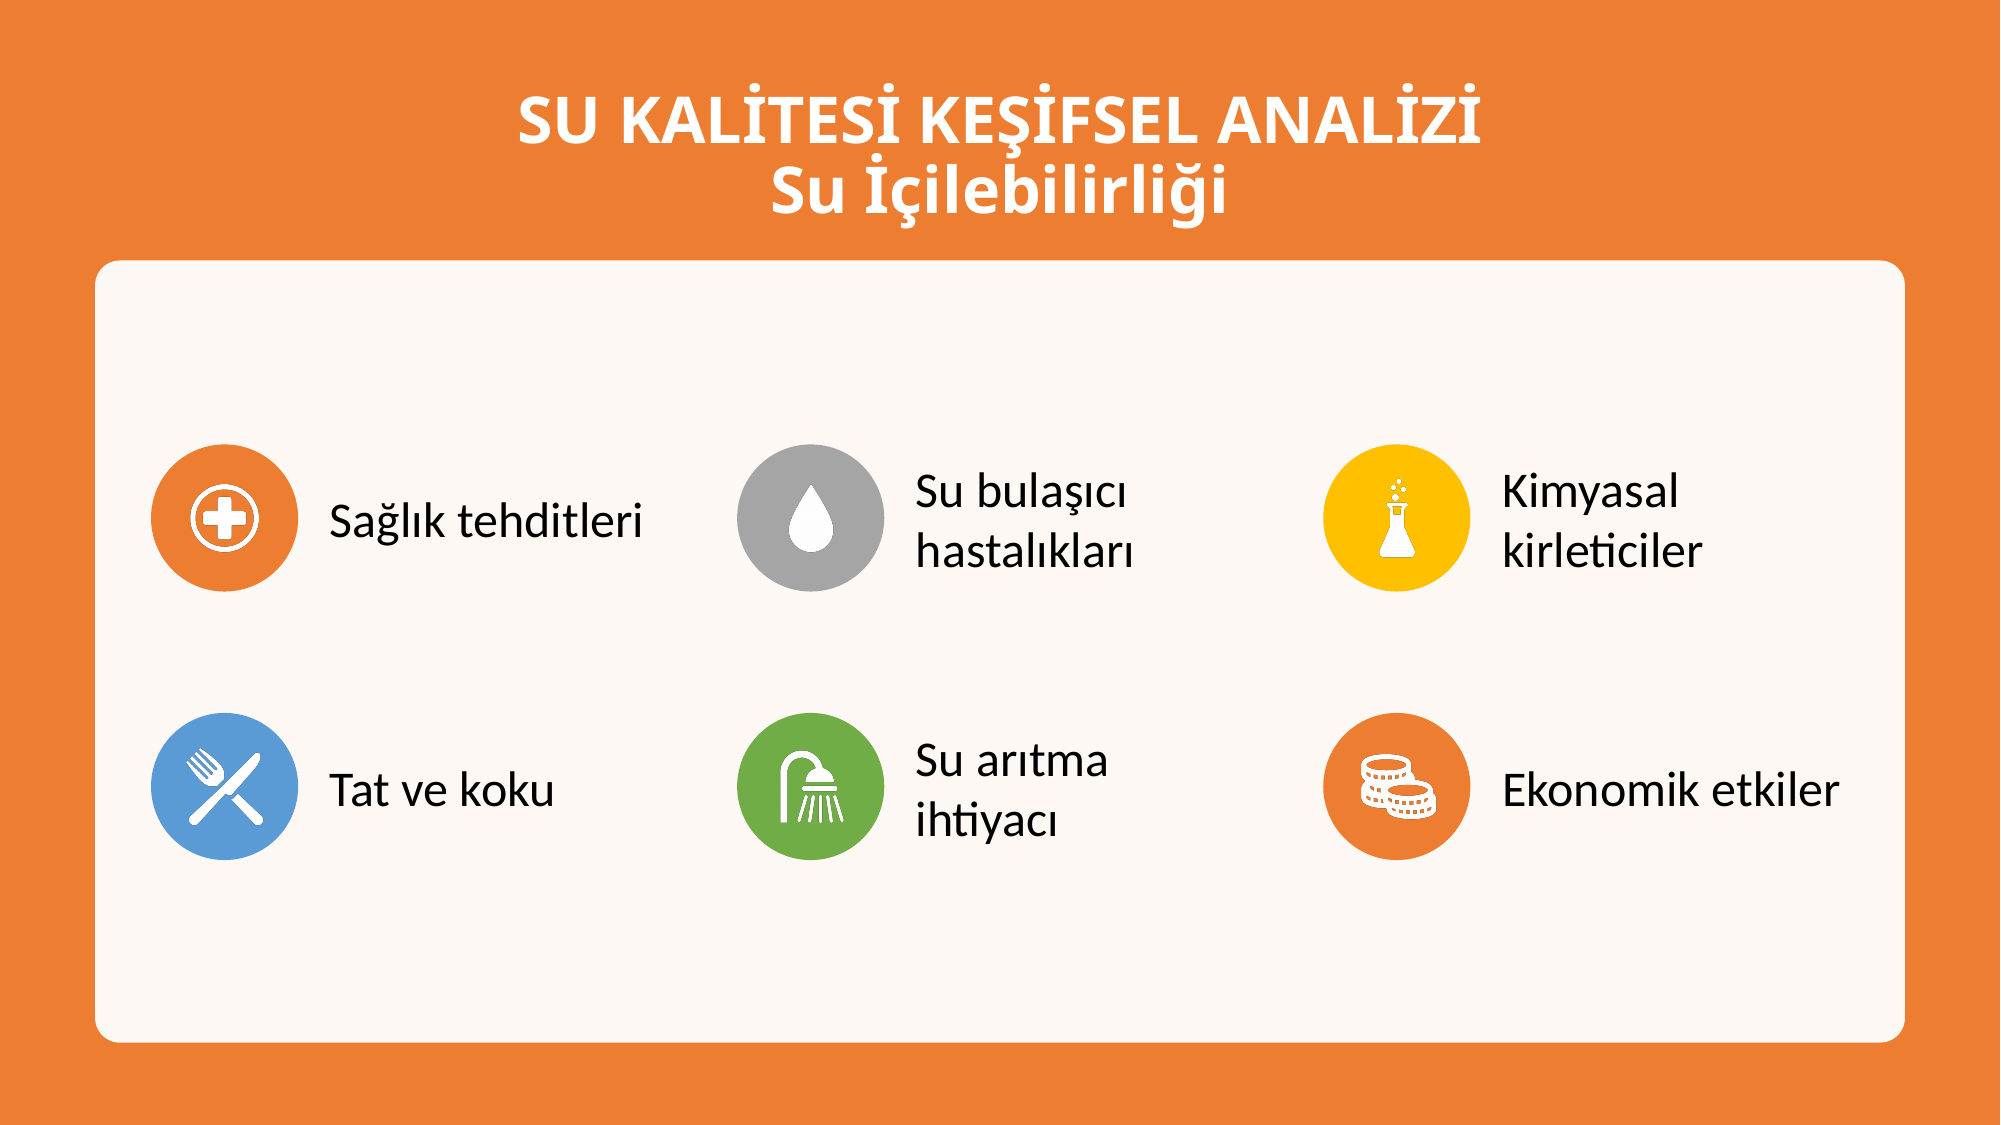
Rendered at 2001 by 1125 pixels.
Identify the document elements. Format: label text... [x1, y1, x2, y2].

title SU KALİTESİ KEŞİFSEL ANALİZİ Su İçilebilirliği [137, 75, 1863, 241]
text_box [0, 0, 2000, 1125]
text_box [94, 259, 1906, 1044]
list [137, 295, 1863, 1010]
